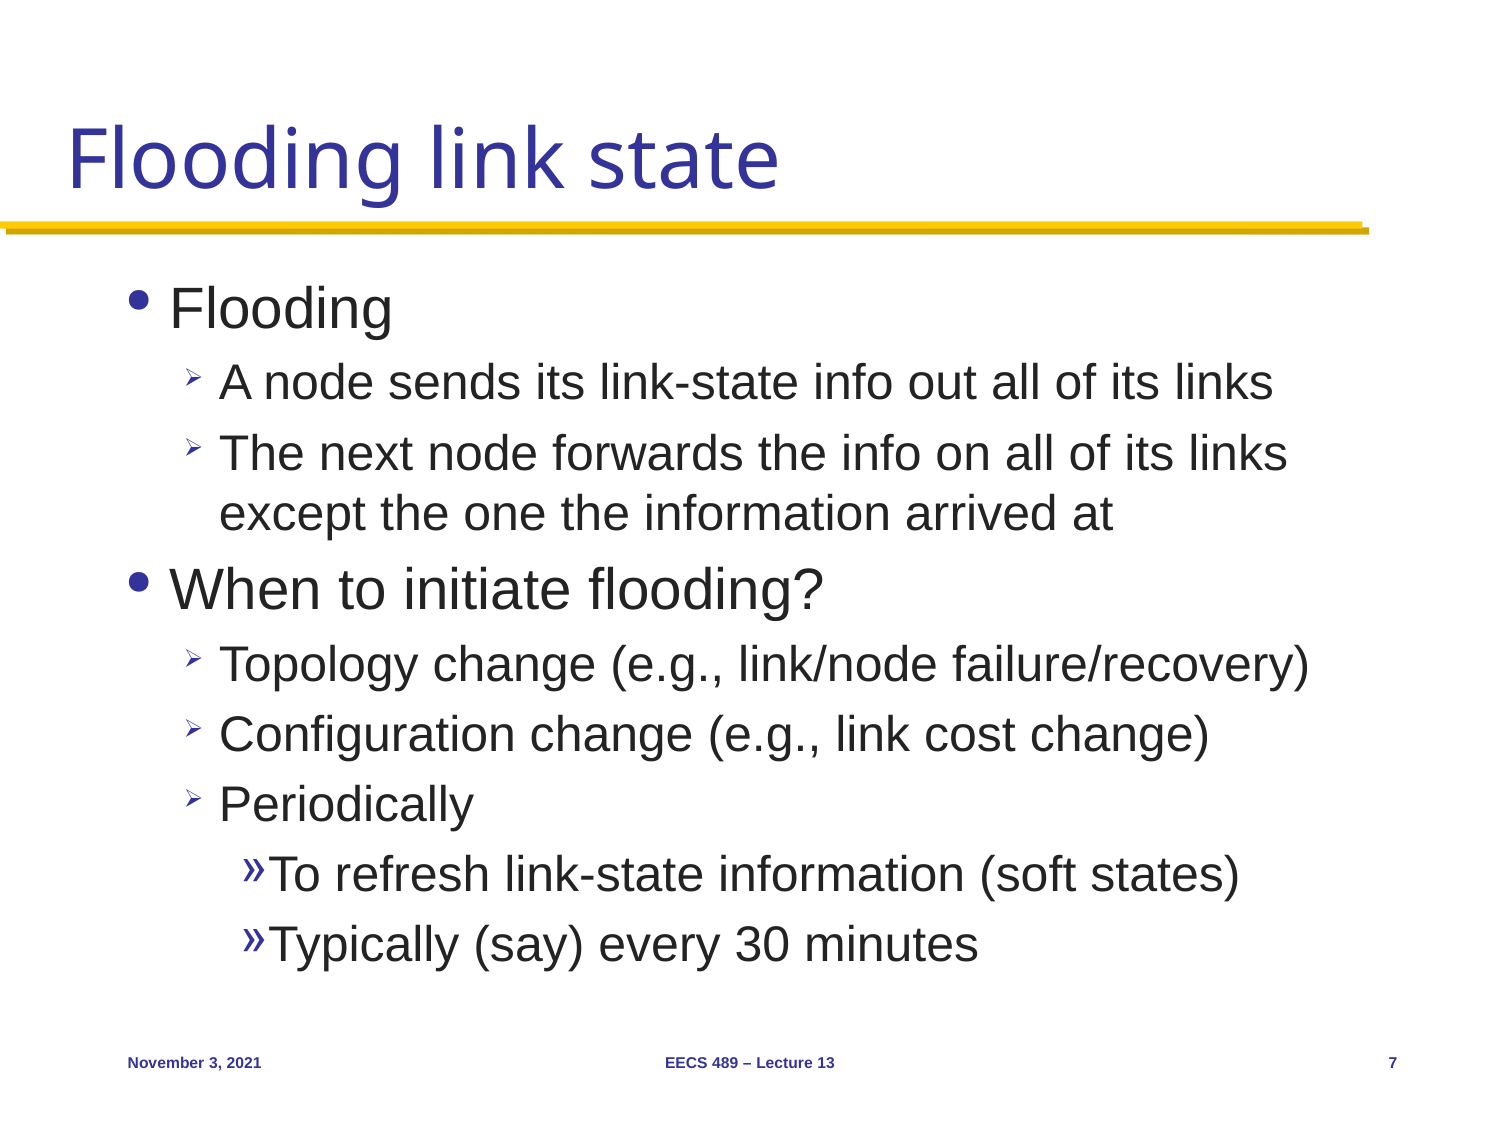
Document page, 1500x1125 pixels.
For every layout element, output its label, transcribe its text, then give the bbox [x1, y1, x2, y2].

slide_number 7 [1312, 1024, 1413, 1101]
footer EECS 489 – Lecture 13 [512, 1024, 988, 1101]
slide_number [112, 1024, 426, 1101]
title Flooding link state [49, 24, 1451, 213]
list Flooding A node sends its link-state info out all of its links The next node forwards the info on all of its links except the one the information arrived at When to initiate flooding? Topology change (e.g., link/node failure/recovery) Configuration change (e.g., link cost change) Periodically To refresh link-state information (soft states) Typically (say) every 30 minutes [112, 262, 1413, 988]
